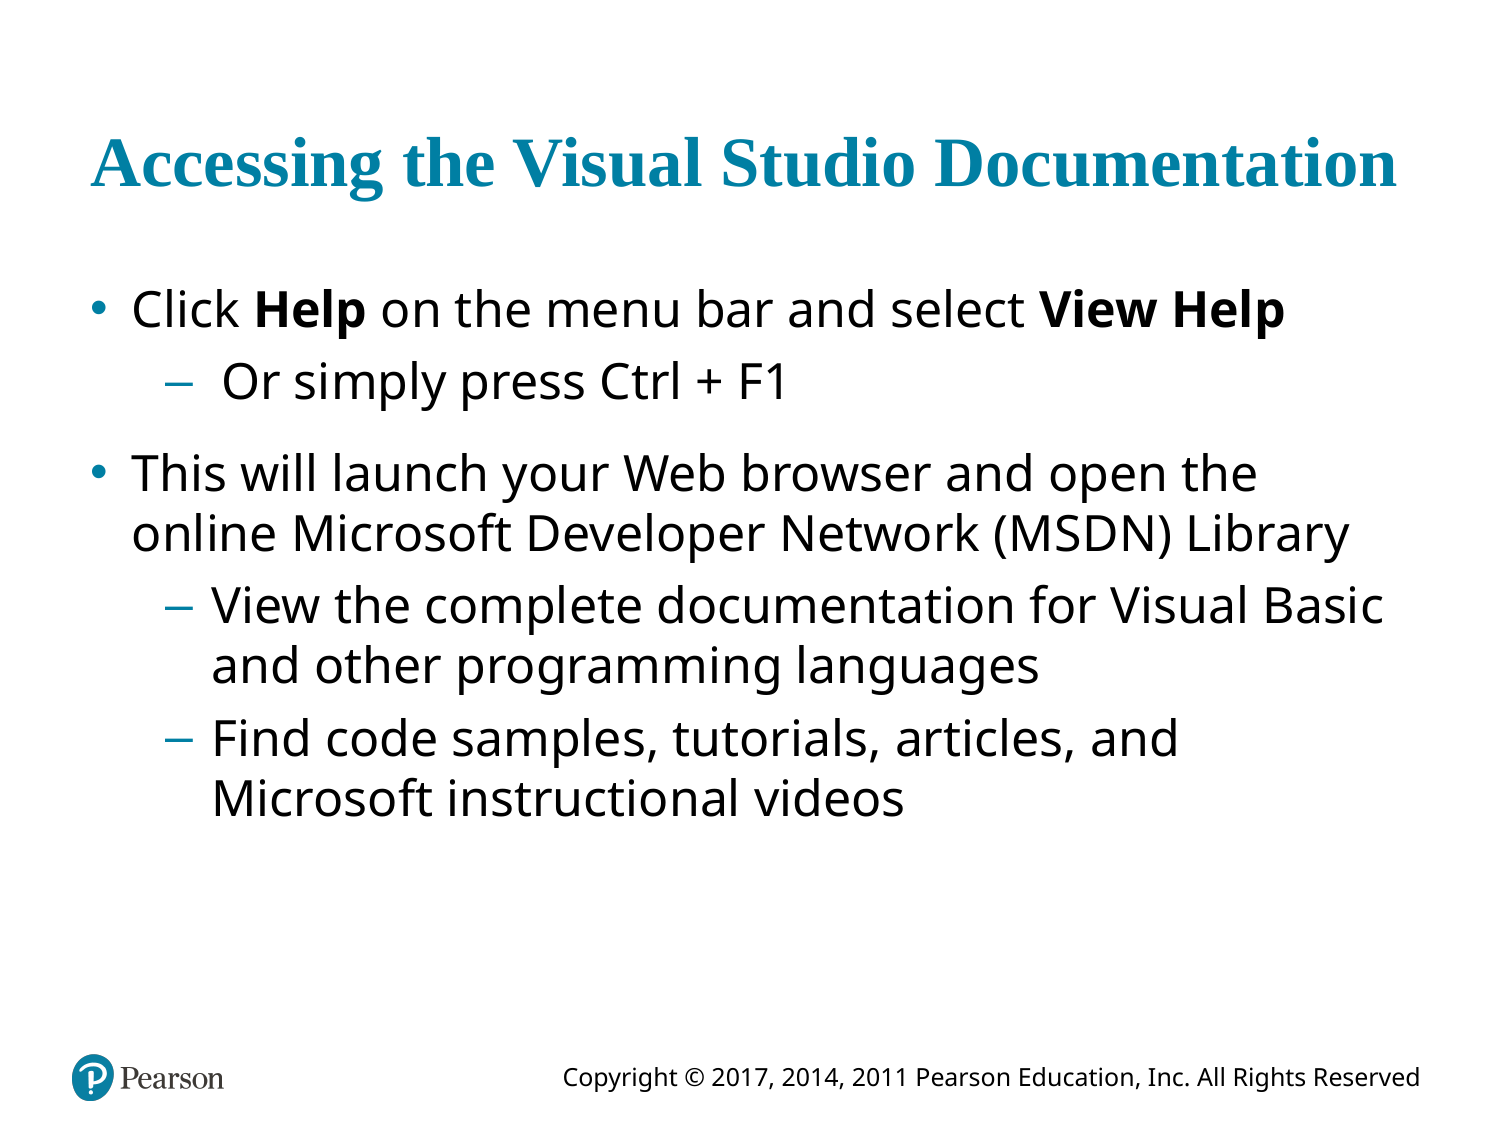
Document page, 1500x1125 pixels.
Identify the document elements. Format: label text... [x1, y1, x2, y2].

title Accessing the Visual Studio Documentation [75, 0, 1425, 216]
picture [98, 1054, 224, 1101]
picture [72, 1087, 83, 1101]
picture [80, 1063, 106, 1088]
list Click Help on the menu bar and select View Help Or simply press Ctrl + F1 This will launch your Web browser and open the online Microsoft Developer Network (M S D N) Library View the complete documentation for Visual Basic and other programming languages Find code samples, tutorials, articles, and Microsoft instructional videos [75, 262, 1425, 931]
picture [72, 1054, 88, 1070]
